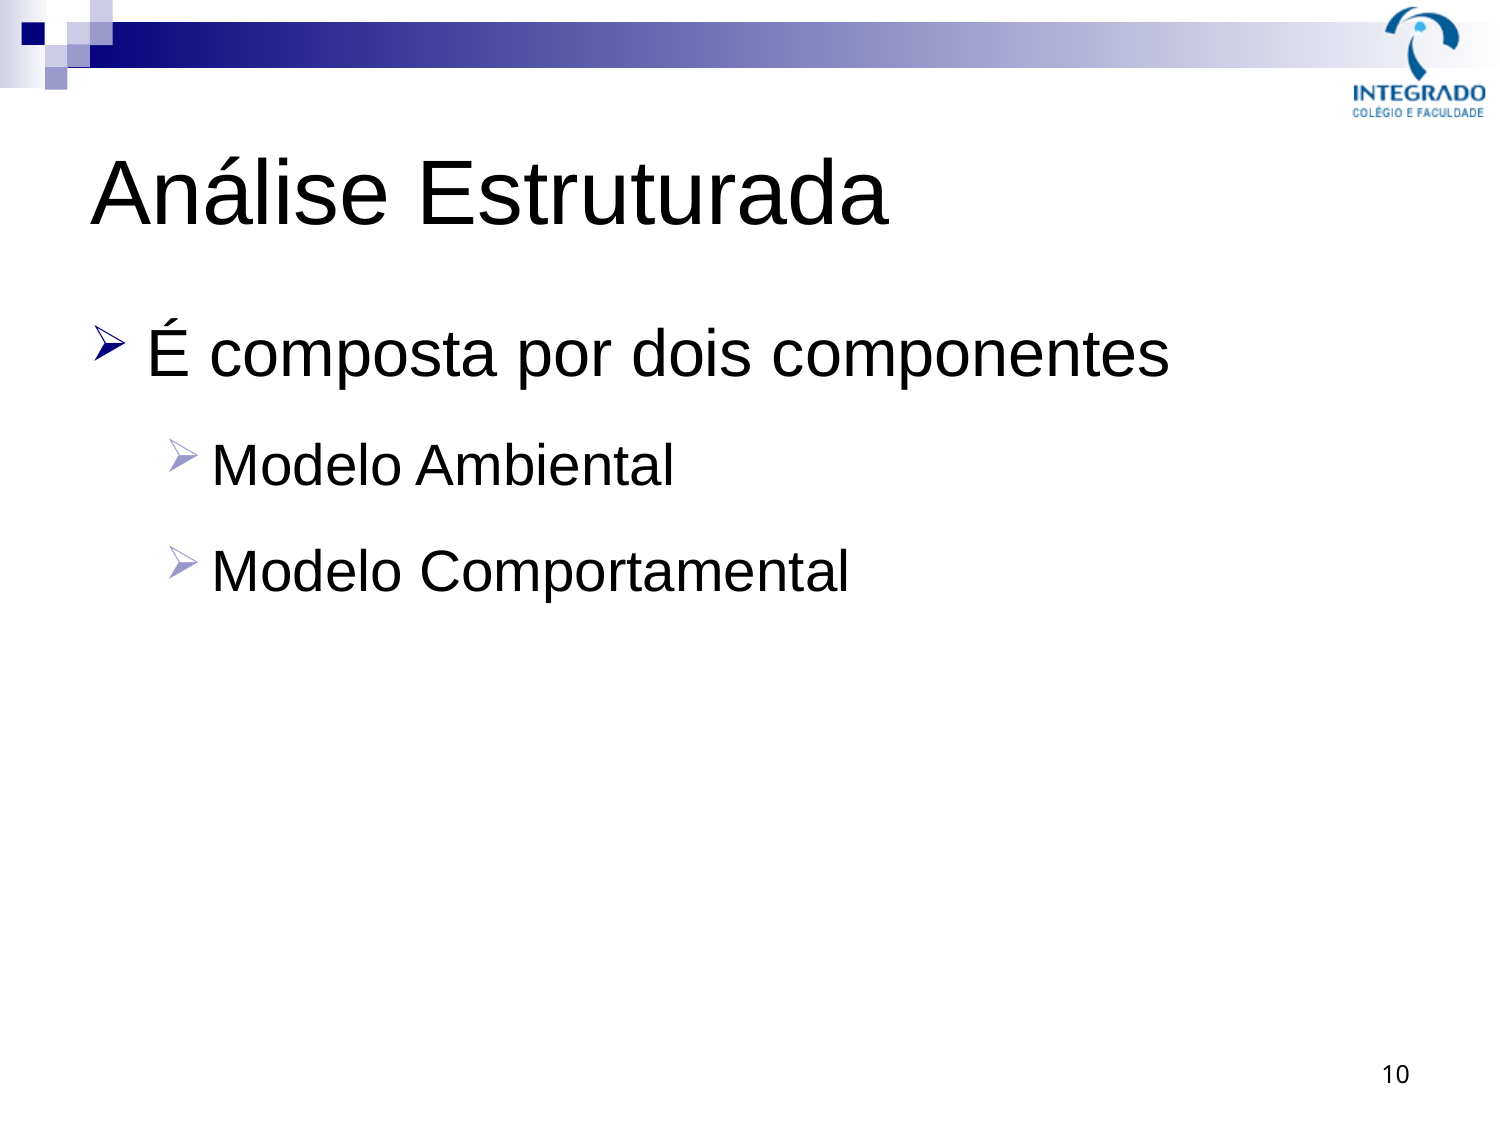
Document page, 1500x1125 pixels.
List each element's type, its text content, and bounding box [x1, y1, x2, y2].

title Análise Estruturada [75, 75, 1425, 300]
list É composta por dois componentes Modelo Ambiental Modelo Comportamental [75, 302, 1425, 1059]
picture [1343, 0, 1500, 127]
slide_number 10 [1074, 1024, 1426, 1101]
